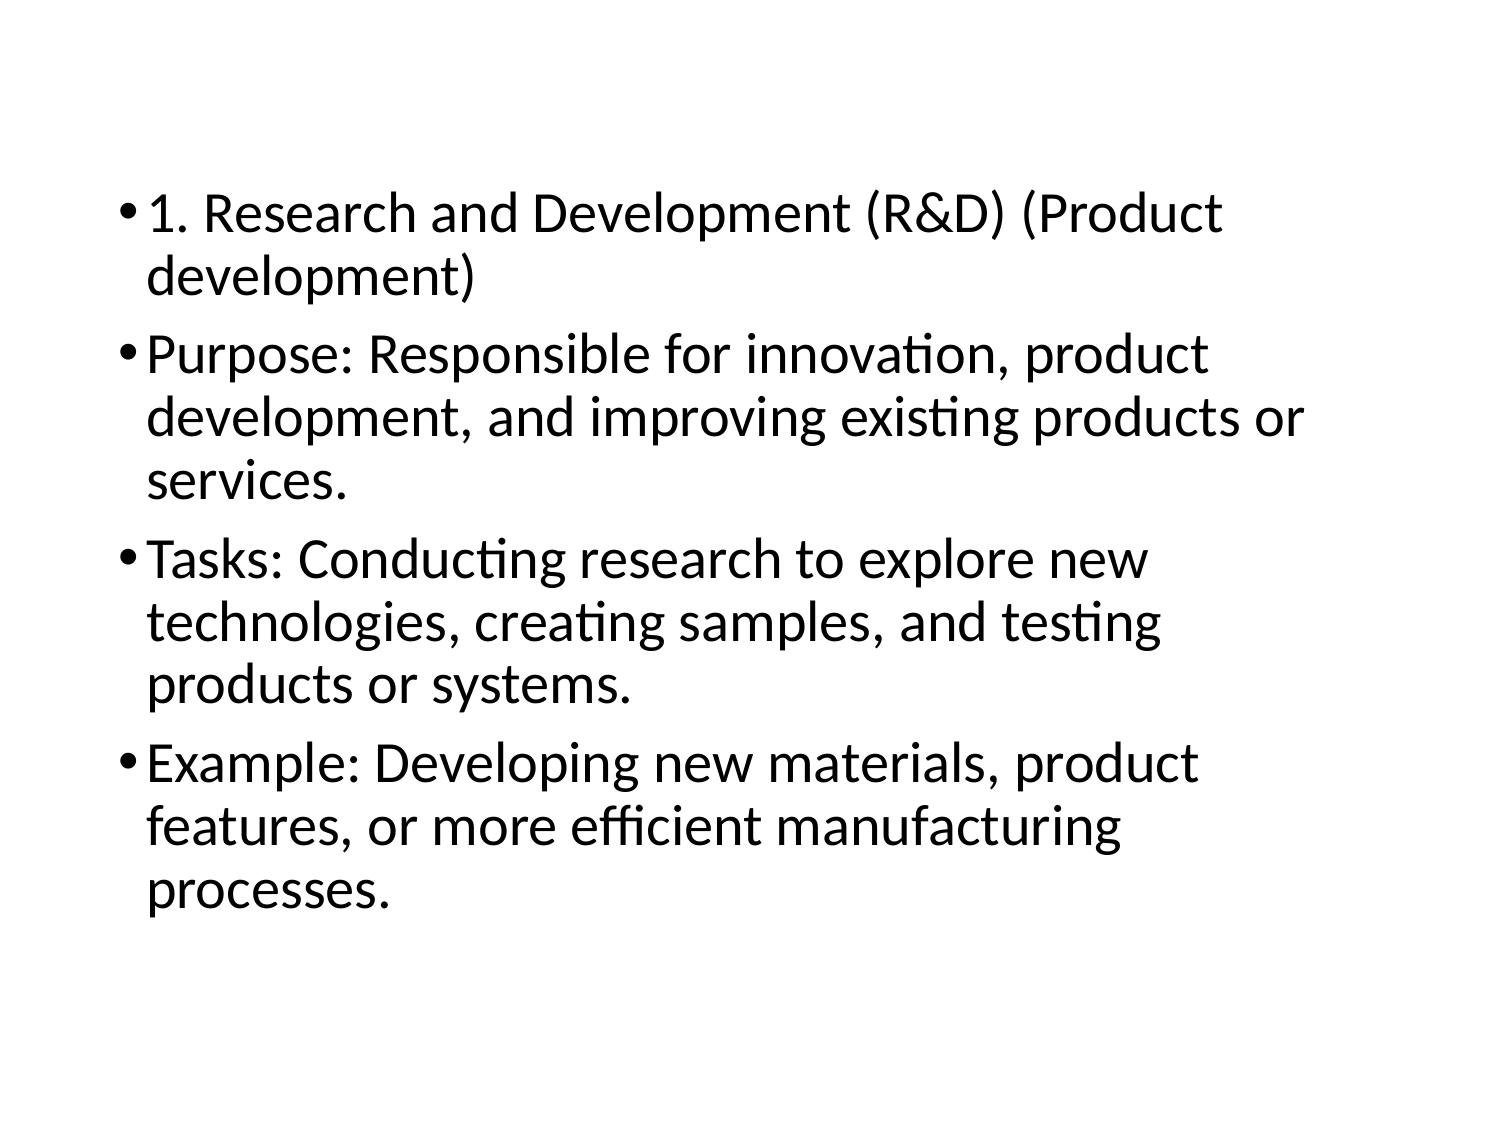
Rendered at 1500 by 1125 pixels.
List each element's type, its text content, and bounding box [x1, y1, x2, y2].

list 1. Research and Development (R&D) (Product development) Purpose: Responsible for innovation, product development, and improving existing products or services. Tasks: Conducting research to explore new technologies, creating samples, and testing products or systems. Example: Developing new materials, product features, or more efficient manufacturing processes. [103, 174, 1397, 1014]
